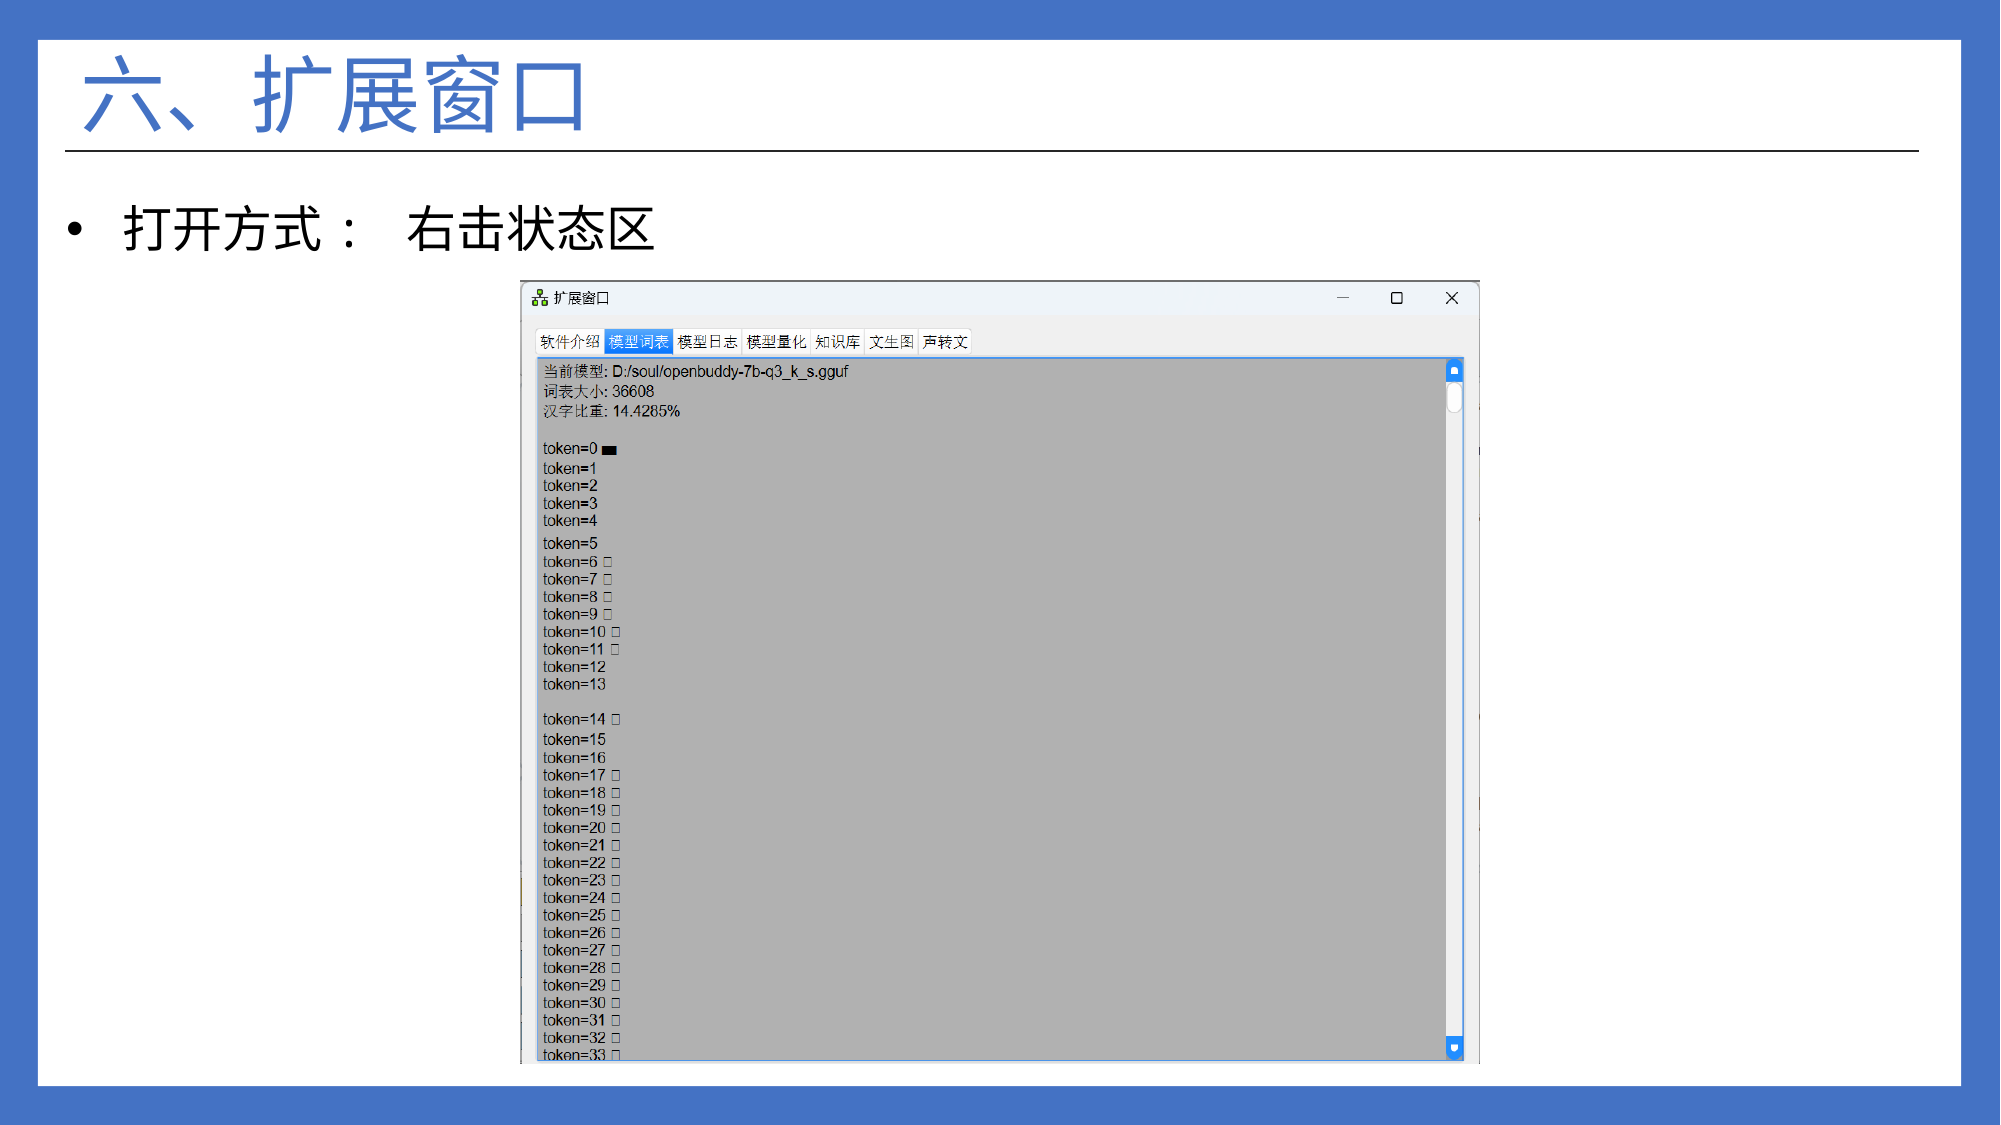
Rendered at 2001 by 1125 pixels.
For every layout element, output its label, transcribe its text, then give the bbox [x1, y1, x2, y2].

text_box 打开方式: 右击状态区 [51, 190, 671, 266]
title 六、扩展窗口 [65, 45, 1920, 154]
picture [520, 280, 1480, 1064]
